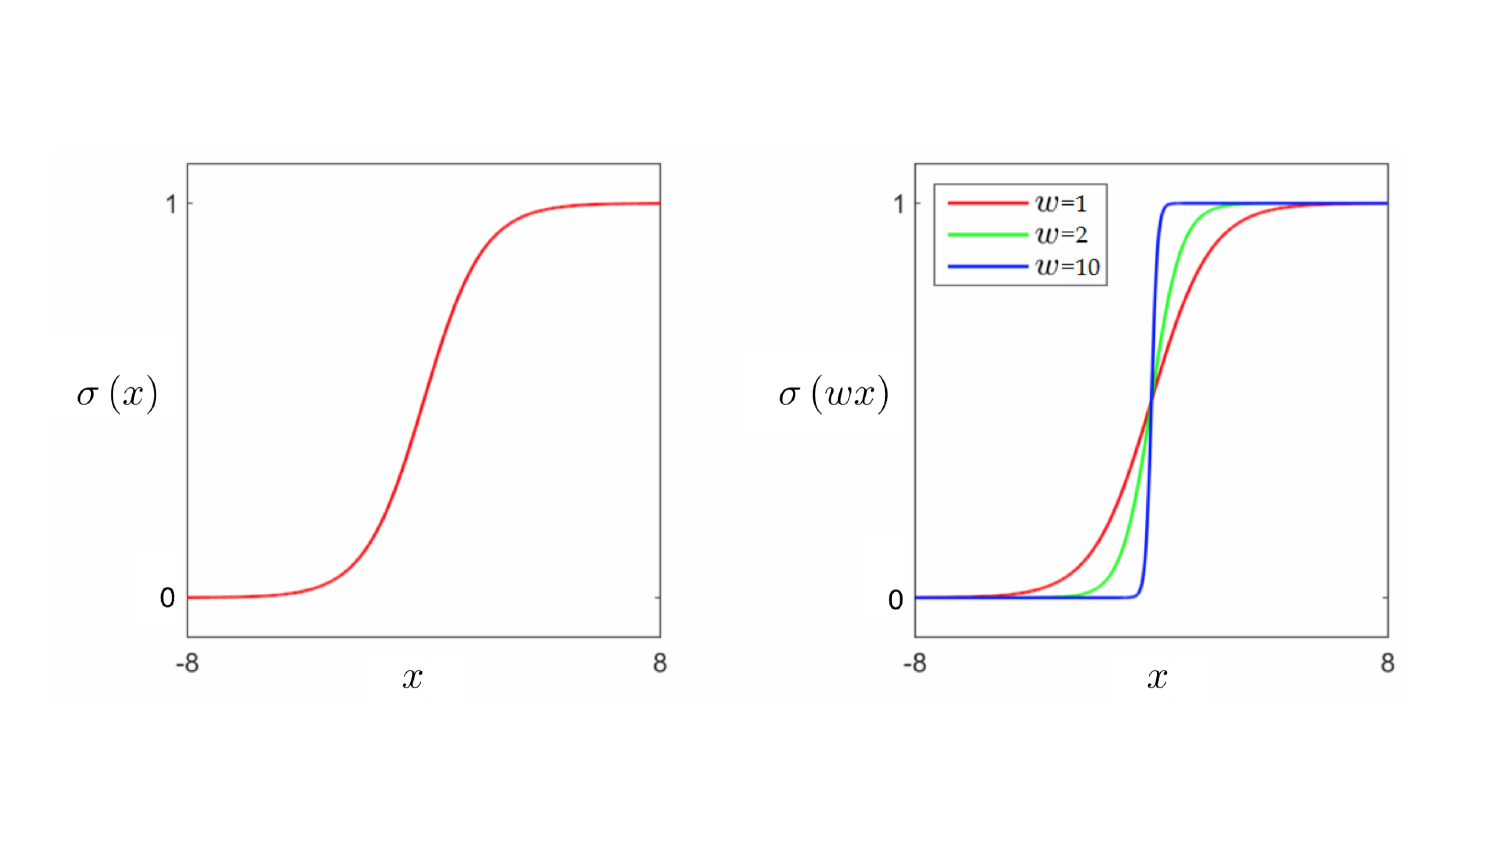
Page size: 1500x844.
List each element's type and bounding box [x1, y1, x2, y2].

picture [24, 118, 1476, 726]
